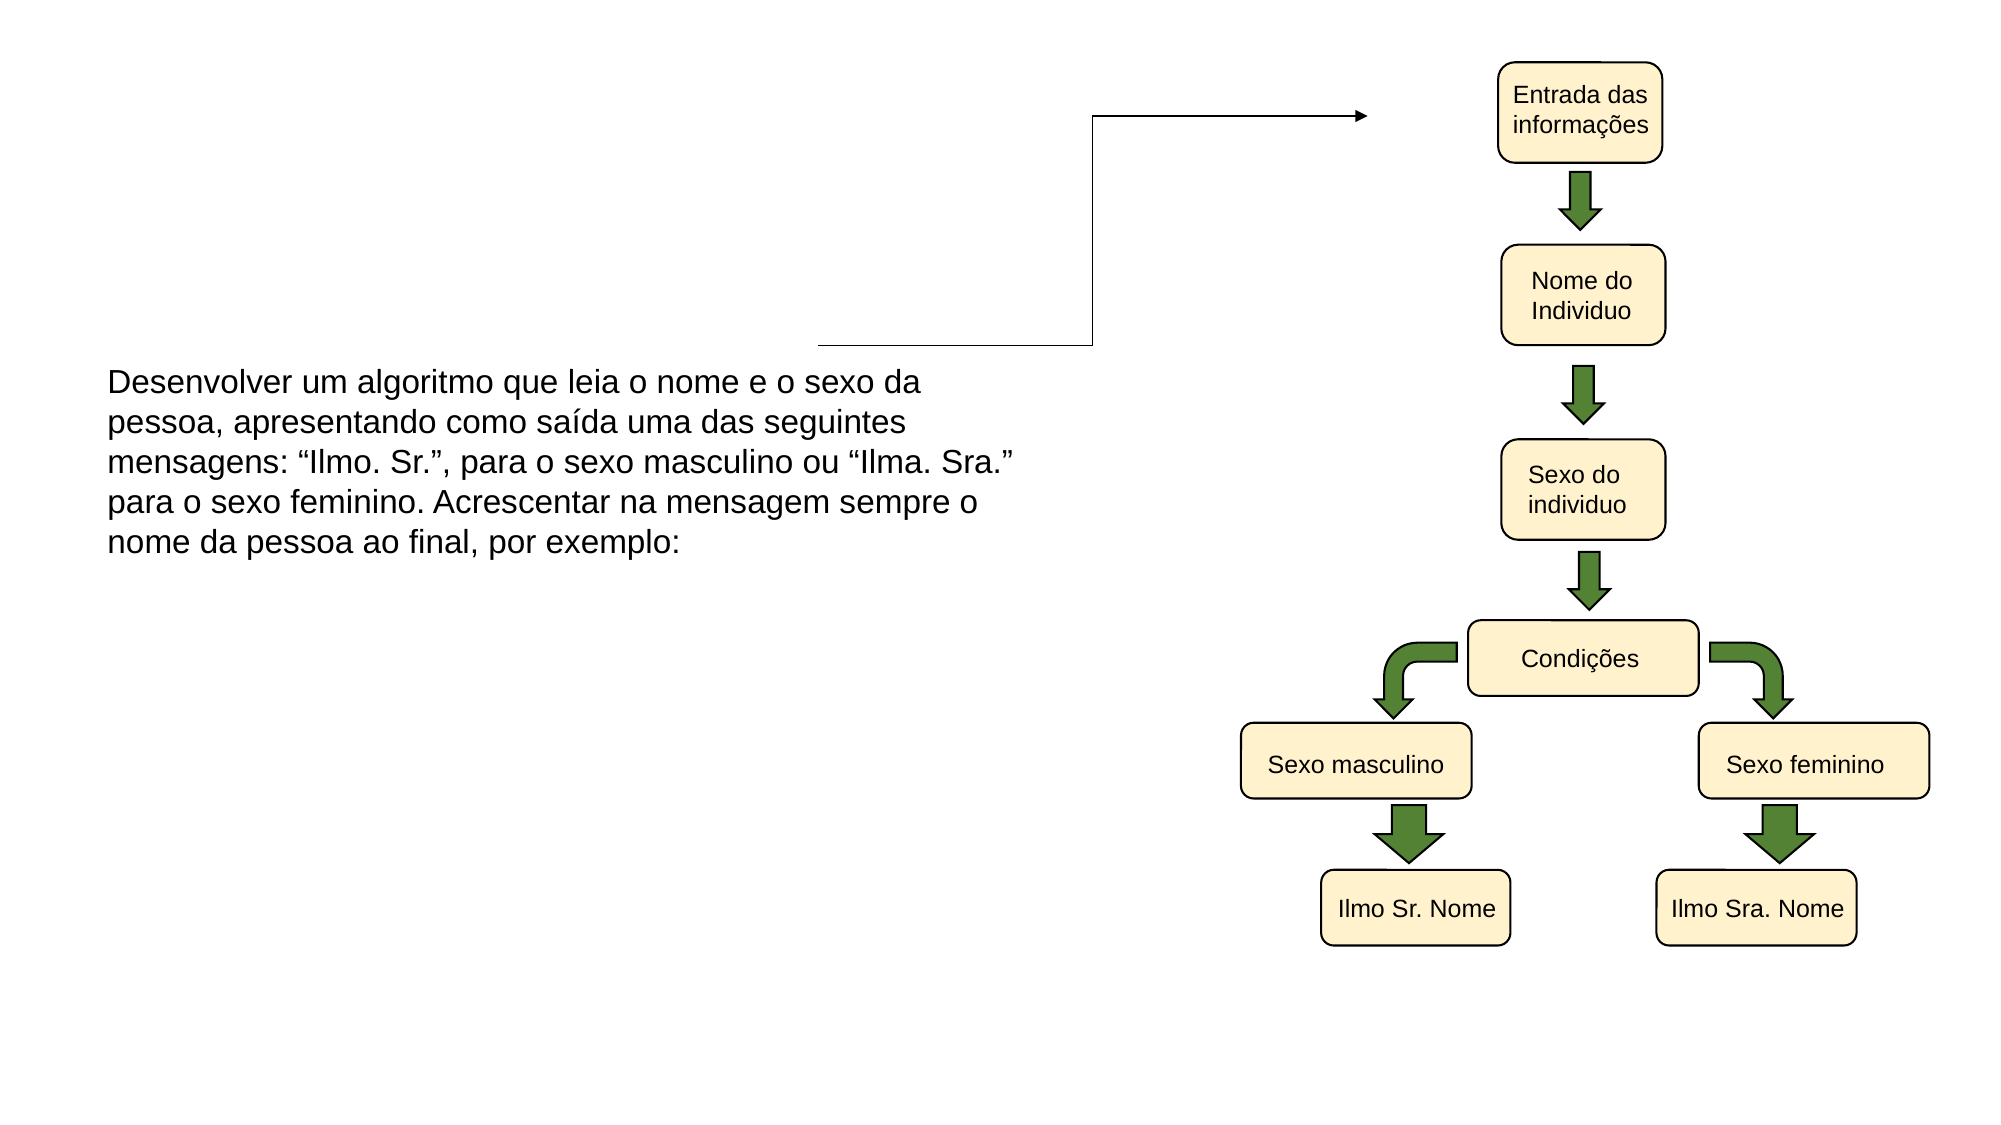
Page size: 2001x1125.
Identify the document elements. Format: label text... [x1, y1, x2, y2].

text_box [1709, 641, 1795, 720]
text_box [1560, 364, 1607, 426]
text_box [817, 116, 1368, 346]
text_box [1371, 804, 1447, 865]
text_box Sexo feminino [1711, 741, 1918, 786]
text_box [1372, 641, 1458, 720]
text_box [1320, 868, 1512, 947]
text_box Condições [1506, 635, 1682, 680]
text_box [1655, 868, 1858, 947]
text_box Sexo masculino [1253, 741, 1460, 786]
text_box Ilmo Sra. Nome [1656, 885, 1887, 930]
text_box [1239, 721, 1473, 800]
text_box [1697, 721, 1931, 800]
text_box [1500, 438, 1667, 541]
text_box [1499, 61, 1661, 70]
text_box Entrada das informações [1498, 70, 1681, 146]
text_box [1467, 619, 1700, 697]
text_box [1557, 170, 1604, 232]
text_box [1566, 550, 1613, 612]
text_box [1500, 243, 1667, 347]
text_box Desenvolver um algoritmo que leia o nome e o sexo da pessoa, apresentando como saída uma das seguintes mensagens: “Ilmo. Sr.”, para o sexo masculino ou “Ilma. Sra.” para o sexo feminino. Acrescentar na mensagem sempre o nome da pessoa ao final, por exemplo: [92, 262, 1048, 613]
text_box Nome do Individuo [1516, 256, 1651, 332]
text_box Sexo do individuo [1513, 451, 1648, 526]
text_box [1497, 73, 1664, 164]
text_box [1742, 804, 1817, 865]
text_box Ilmo Sr. Nome [1323, 885, 1545, 930]
